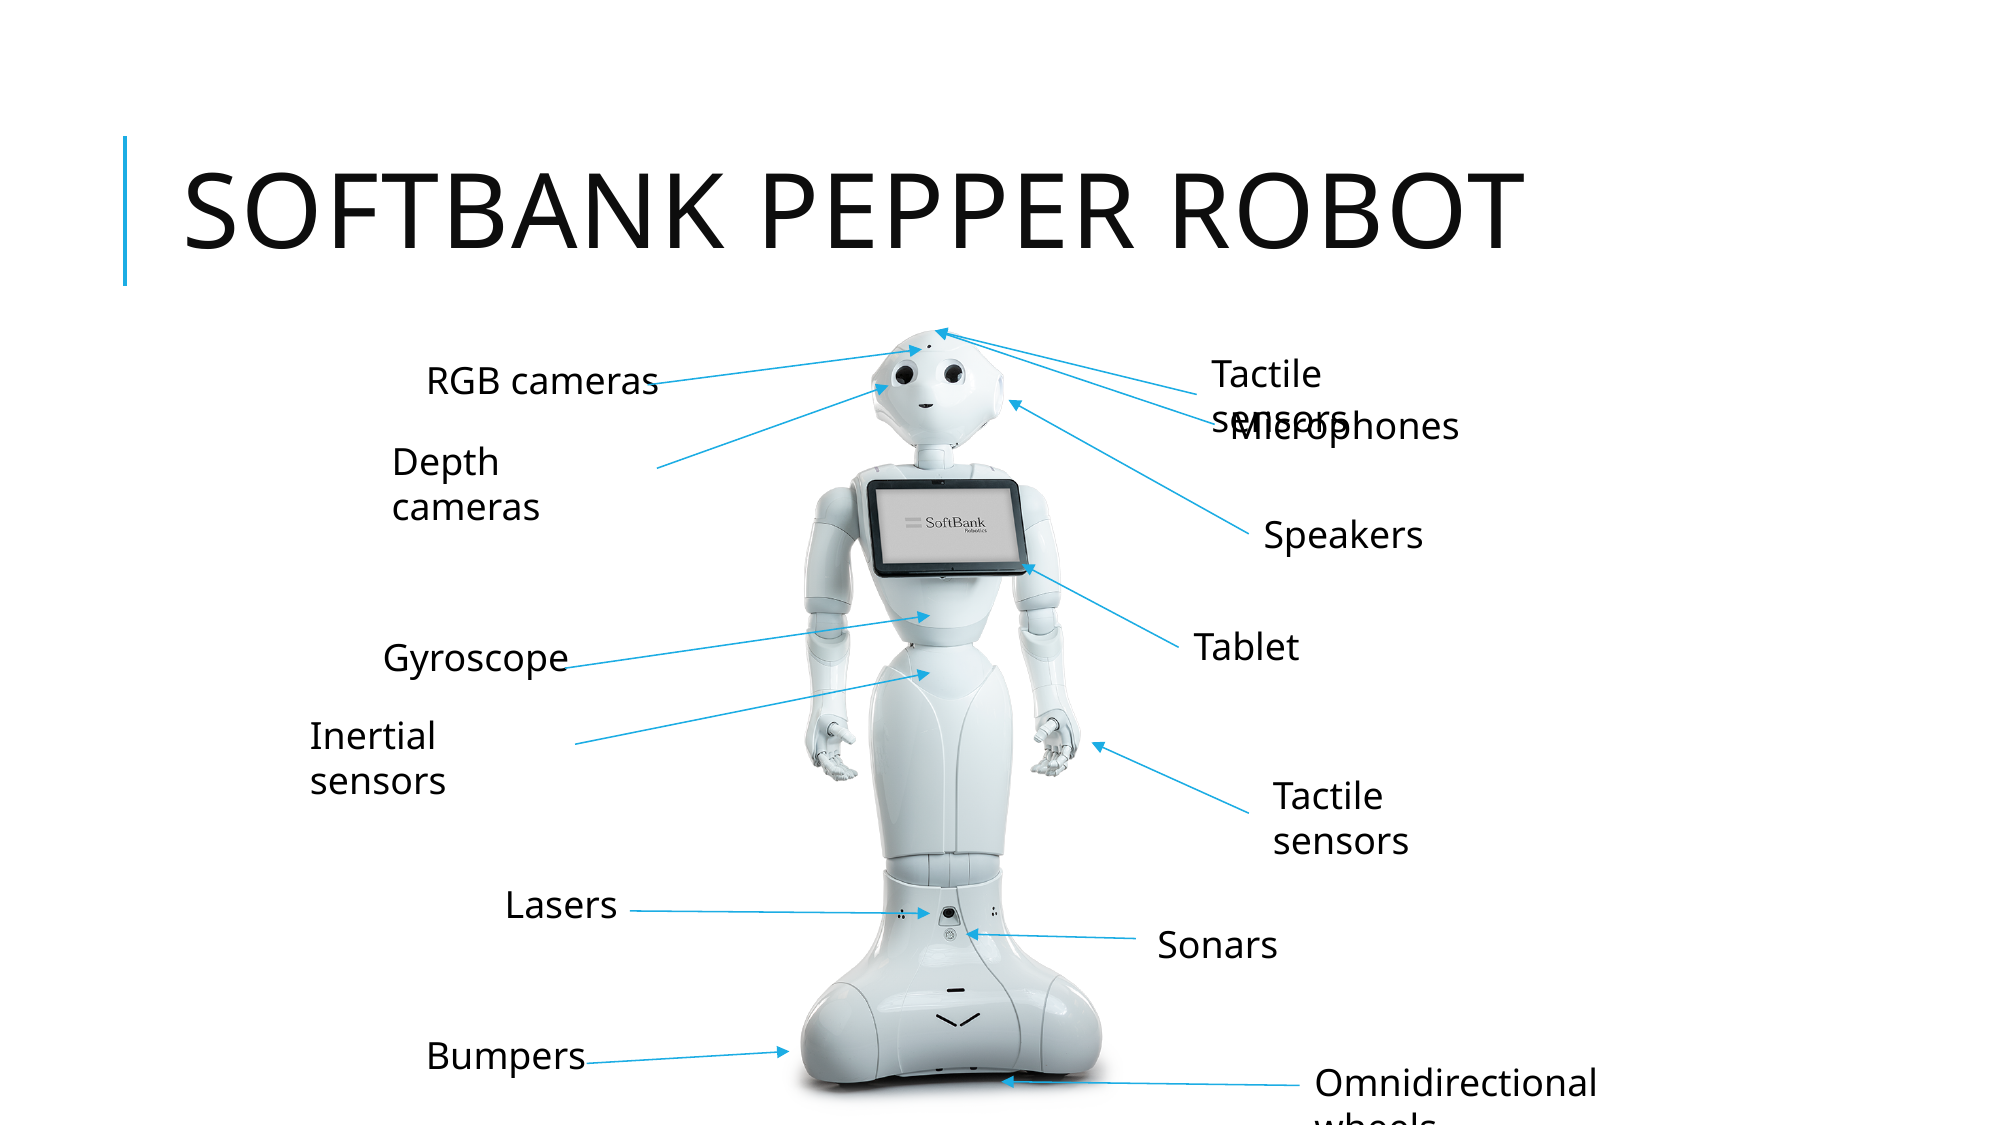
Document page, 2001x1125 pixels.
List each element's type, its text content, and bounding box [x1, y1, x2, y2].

title SOFTBANK PEPPER ROBOT [168, 96, 1763, 342]
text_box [295, 330, 1705, 1117]
